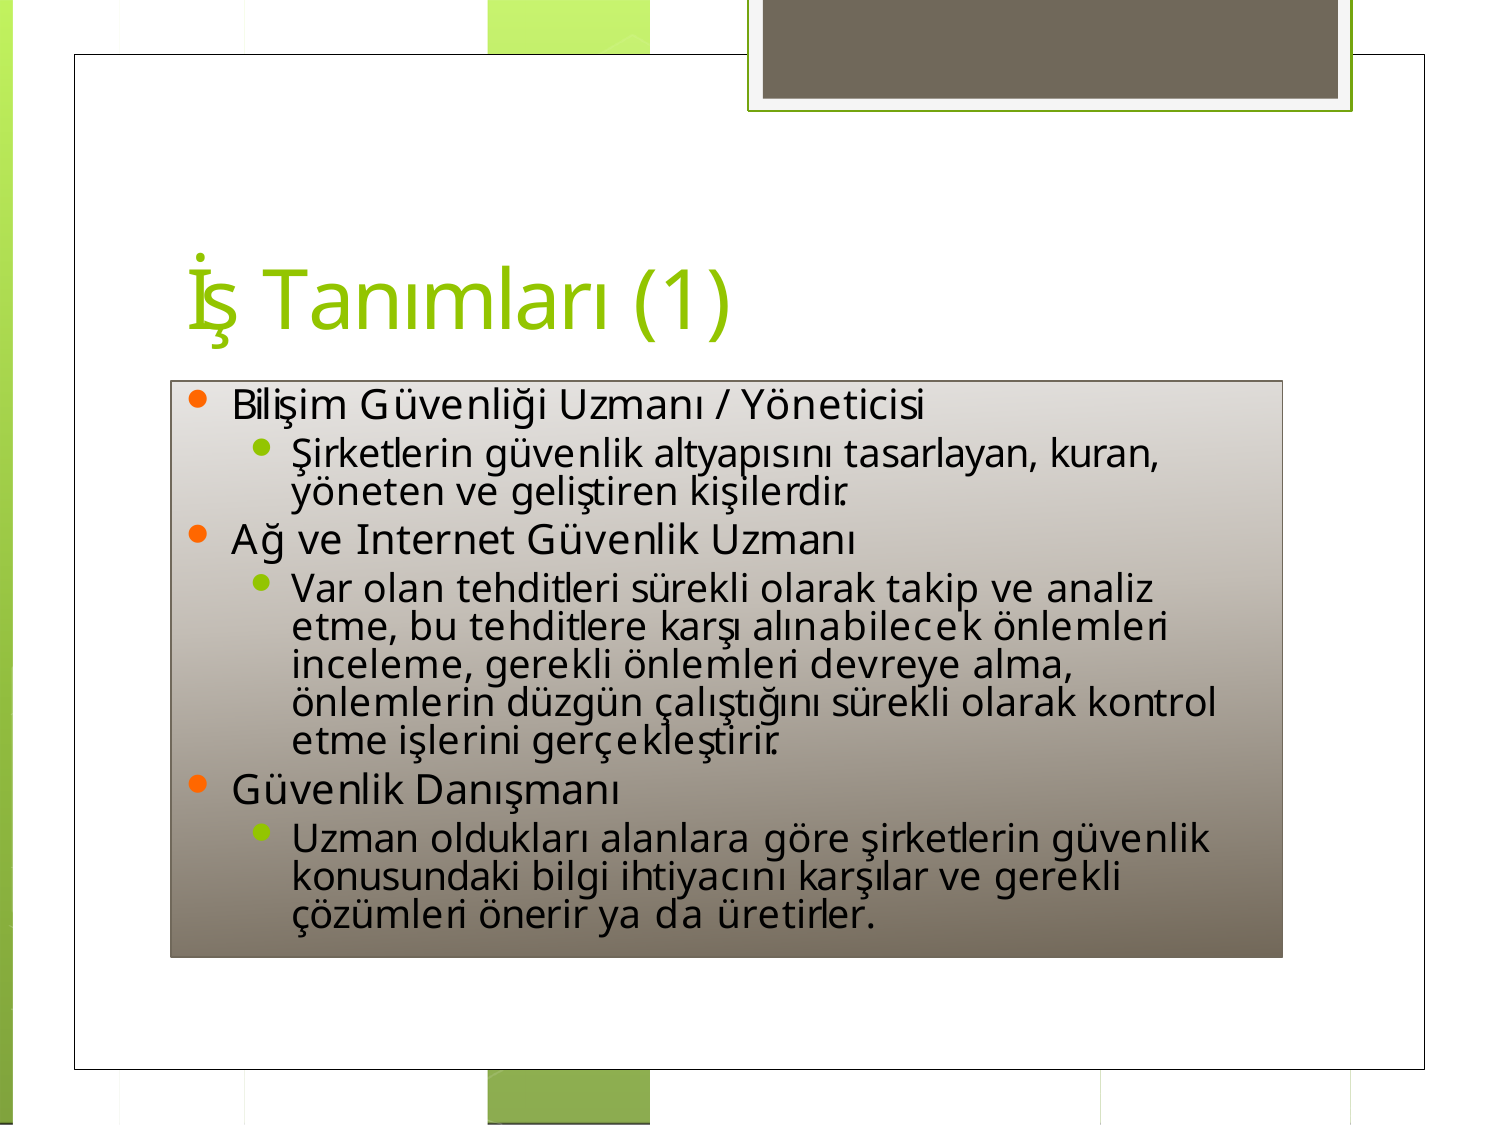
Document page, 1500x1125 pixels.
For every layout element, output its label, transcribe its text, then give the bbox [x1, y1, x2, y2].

picture [0, 0, 1500, 1125]
title İş Tanımları (1) [184, 246, 1316, 435]
text_box [171, 381, 1283, 957]
text_box Bilişim Güvenliği Uzmanı / Yöneticisi Şirketlerin güvenlik altyapısını tasarlayan, kuran, yöneten ve geliştiren kişilerdir. Ağ ve Internet Güvenlik Uzmanı Var olan tehditleri sürekli olarak takip ve analiz etme, bu tehditlere karşı alınabilecek önlemleri inceleme, gerekli önlemleri devreye alma, önlemlerin düzgün çalıştığını sürekli olarak kontrol etme işlerini gerçekleştirir. Güvenlik Danışmanı Uzman oldukları alanlara göre şirketlerin güvenlik konusundaki bilgi ihtiyacını karşılar ve gerekli çözümleri önerir ya da üretirler. [183, 377, 1223, 937]
